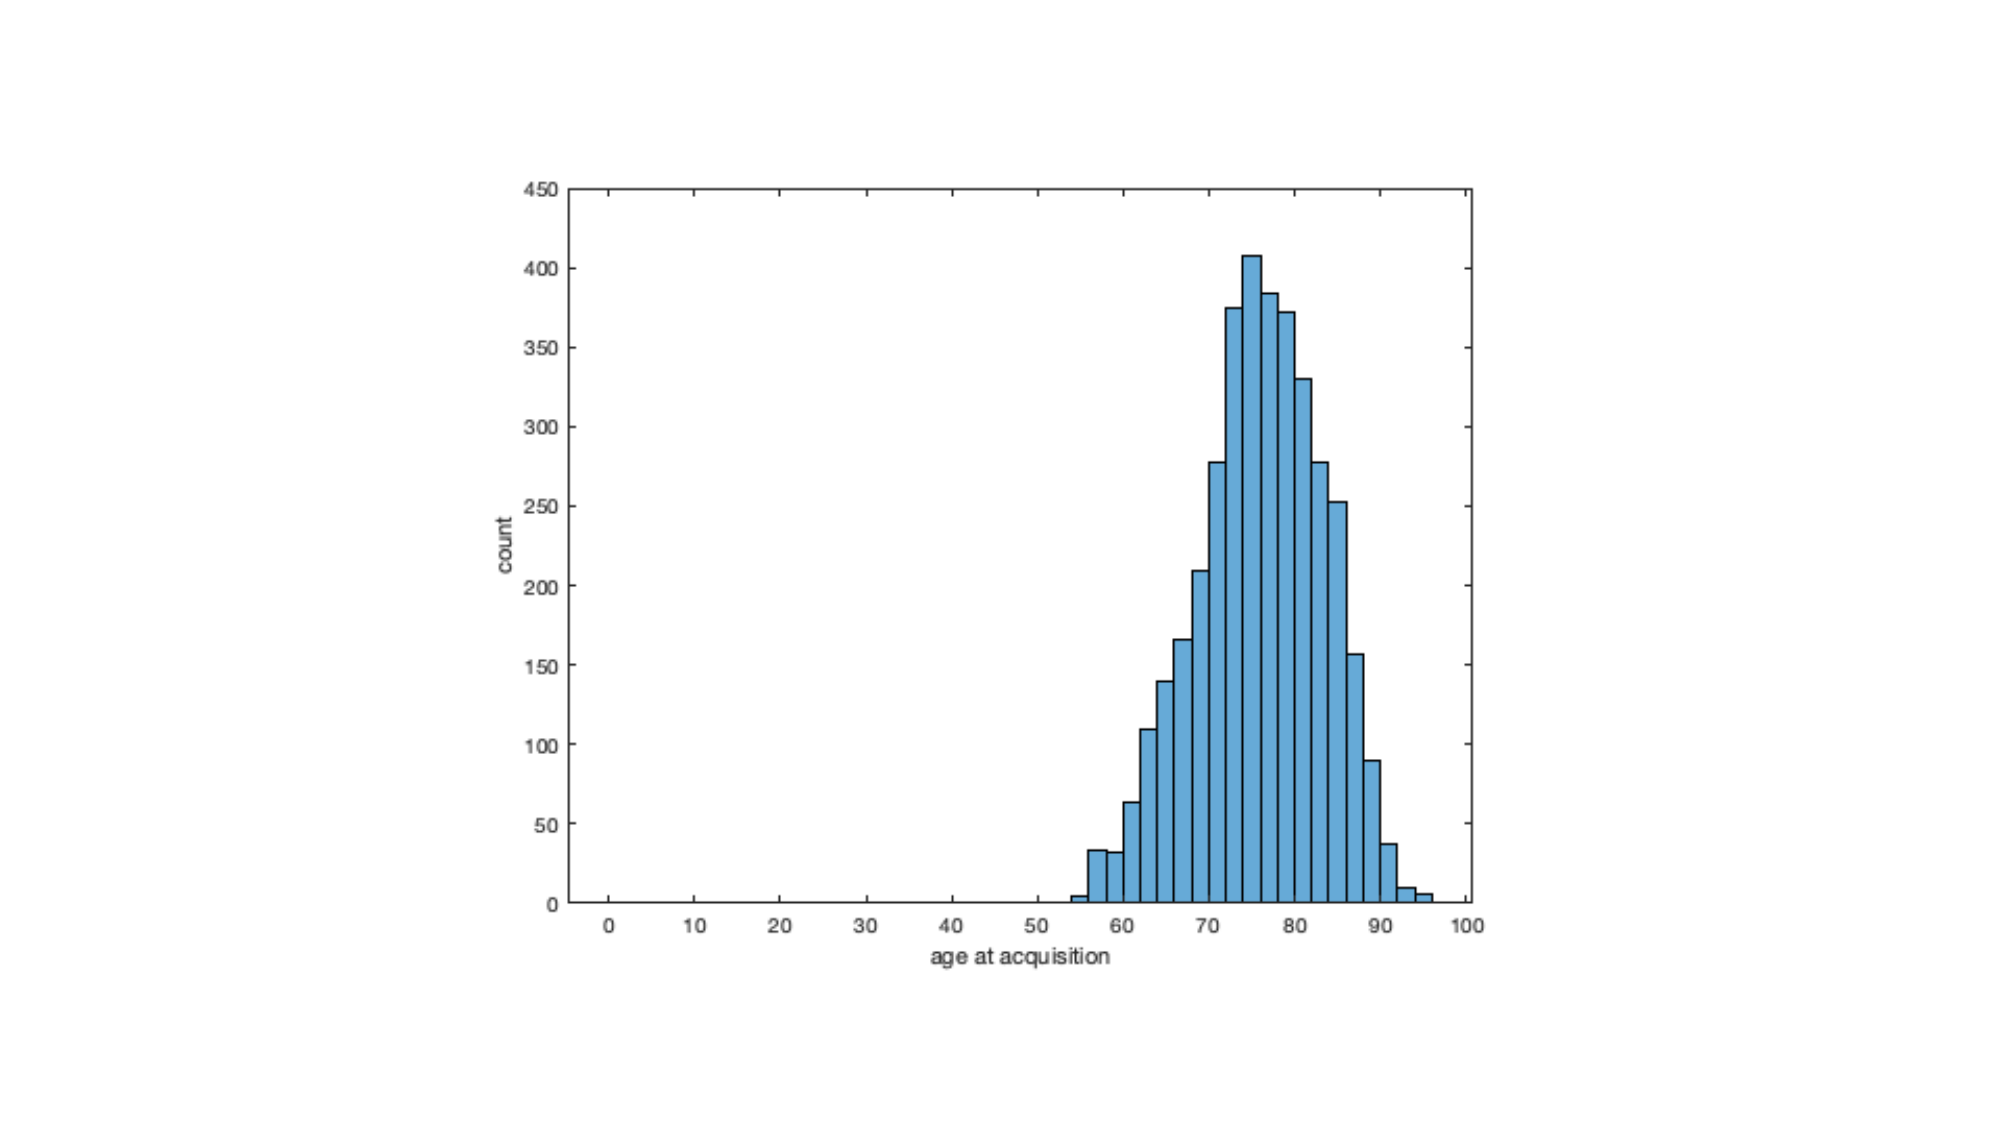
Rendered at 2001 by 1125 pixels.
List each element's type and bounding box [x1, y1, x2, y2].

picture [416, 124, 1584, 1001]
